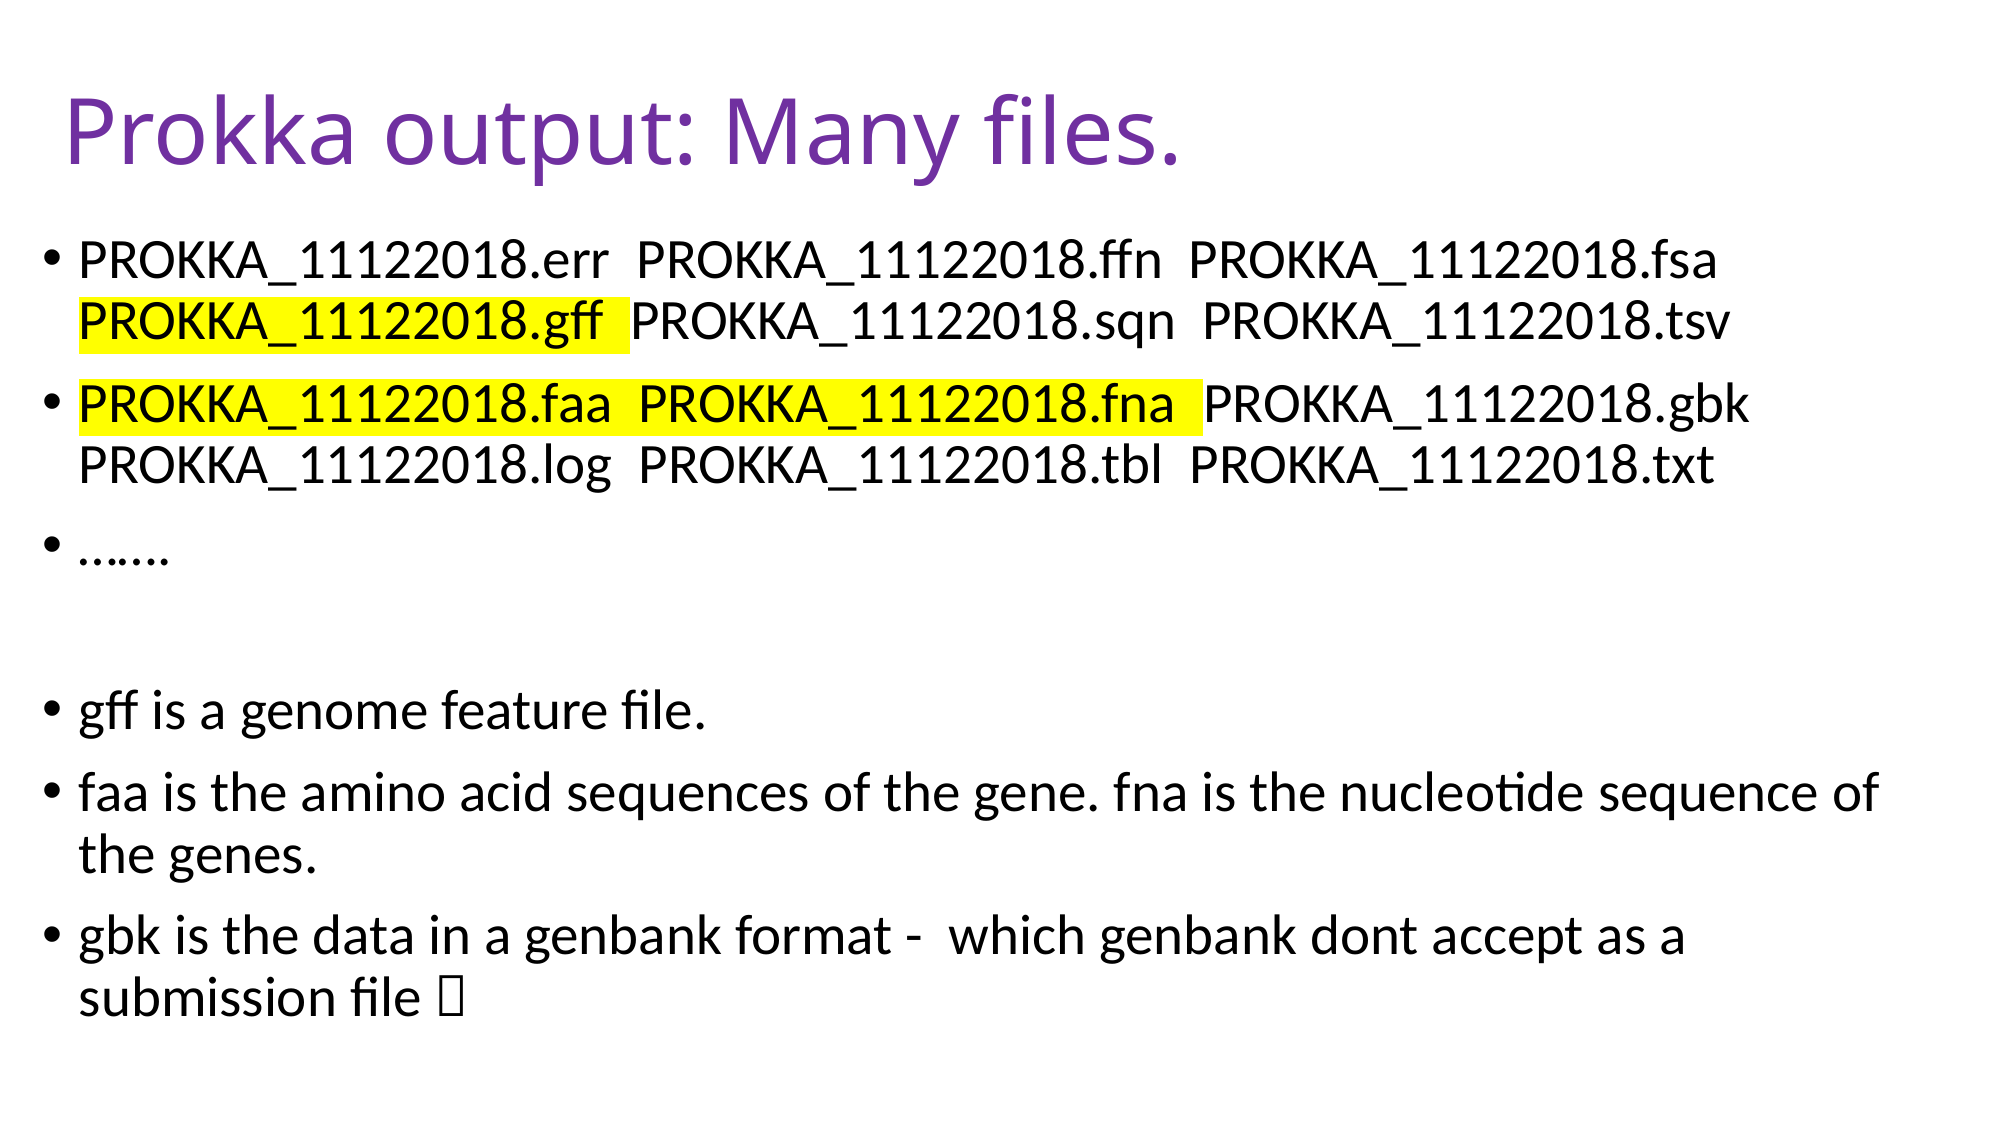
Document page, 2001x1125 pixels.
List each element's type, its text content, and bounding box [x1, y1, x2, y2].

title Prokka output: Many files. [47, 25, 1773, 221]
list PROKKA_11122018.err PROKKA_11122018.ffn PROKKA_11122018.fsa PROKKA_11122018.gff PROKKA_11122018.sqn PROKKA_11122018.tsv PROKKA_11122018.faa PROKKA_11122018.fna PROKKA_11122018.gbk PROKKA_11122018.log PROKKA_11122018.tbl PROKKA_11122018.txt ……. gff is a genome feature file. faa is the amino acid sequences of the gene. fna is the nucleotide sequence of the genes. gbk is the data in a genbank format - which genbank dont accept as a submission file  [27, 221, 1916, 1037]
